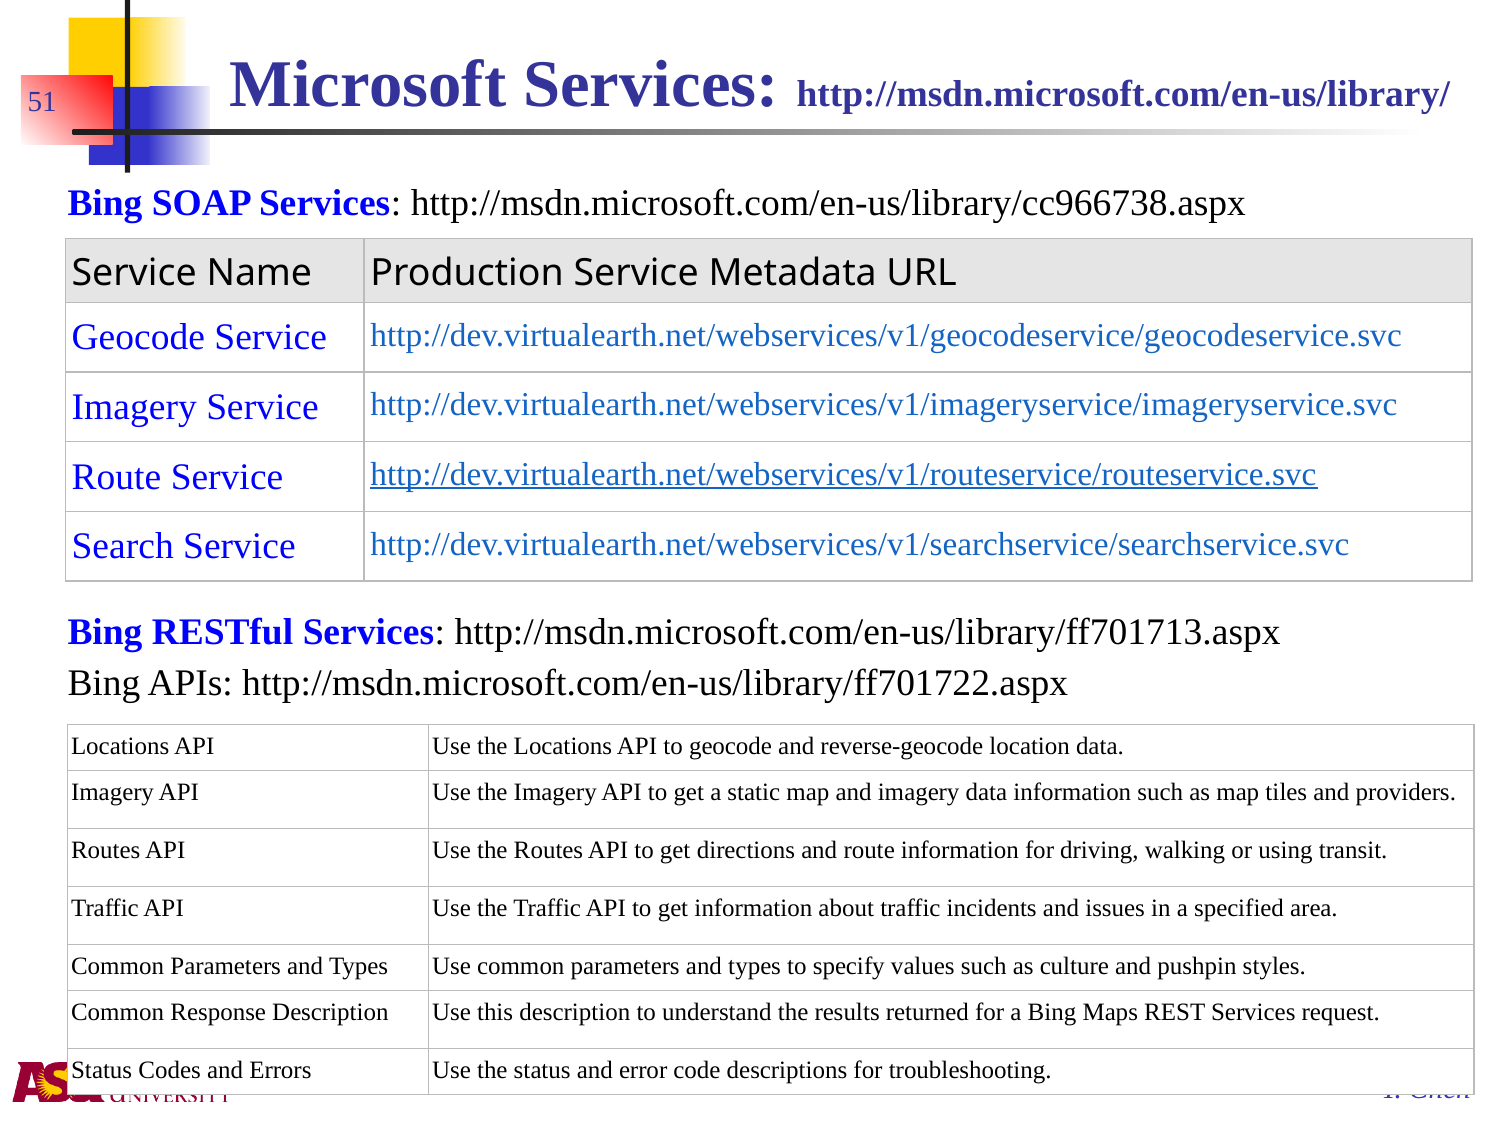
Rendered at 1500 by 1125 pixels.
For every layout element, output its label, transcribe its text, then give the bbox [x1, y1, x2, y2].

text_box Bing RESTful Services: http://msdn.microsoft.com/en-us/library/ff701713.aspx [52, 599, 1311, 660]
table_header Service Name [66, 239, 363, 302]
table_cell Use common parameters and types to specify values such as culture and pushpin styles. [429, 945, 1473, 990]
table_cell Use the Traffic API to get information about traffic incidents and issues in a specified area. [429, 887, 1473, 944]
table_header Use the Locations API to geocode and reverse-geocode location data. [429, 725, 1473, 770]
table_cell Imagery Service [66, 373, 363, 441]
table_cell Common Parameters and Types [68, 945, 428, 990]
table_header Production Service Metadata URL [365, 251, 1471, 302]
table_cell Geocode Service [66, 303, 363, 371]
table_cell Use this description to understand the results returned for a Bing Maps REST Services request. [429, 991, 1473, 1048]
text_box Bing APIs: http://msdn.microsoft.com/en-us/library/ff701722.aspx [52, 650, 1252, 711]
text_box Bing SOAP Services: http://msdn.microsoft.com/en-us/library/cc966738.aspx [52, 170, 1311, 230]
table_cell Use the Imagery API to get a static map and imagery data information such as map tiles and providers. [429, 771, 1473, 828]
table_cell Use the status and error code descriptions for troubleshooting. [429, 1049, 1473, 1094]
title Microsoft Services: http://msdn.microsoft.com/en-us/library/ [214, 24, 1488, 128]
table_cell Route Service [66, 442, 363, 511]
table_cell Search Service [66, 512, 363, 580]
table_cell http://dev.virtualearth.net/webservices/v1/routeservice/routeservice.svc [365, 442, 1471, 511]
table_header Production Service Metadata URL [365, 239, 1471, 250]
table_cell Use the Routes API to get directions and route information for driving, walking or using transit. [429, 829, 1473, 886]
slide_number 51 [12, 49, 113, 126]
table_cell http://dev.virtualearth.net/webservices/v1/imageryservice/imageryservice.svc [365, 373, 1471, 441]
picture [12, 1062, 263, 1102]
table_header Locations API [68, 725, 428, 770]
table_cell Traffic API [68, 887, 428, 944]
table_cell http://dev.virtualearth.net/webservices/v1/geocodeservice/geocodeservice.svc [365, 303, 1471, 371]
table_cell Routes API [68, 829, 428, 886]
table_cell Common Response Description [68, 991, 428, 1048]
table_cell http://dev.virtualearth.net/webservices/v1/searchservice/searchservice.svc [365, 512, 1471, 580]
table_cell Status Codes and Errors [68, 1049, 428, 1094]
table_cell Imagery API [68, 771, 428, 828]
